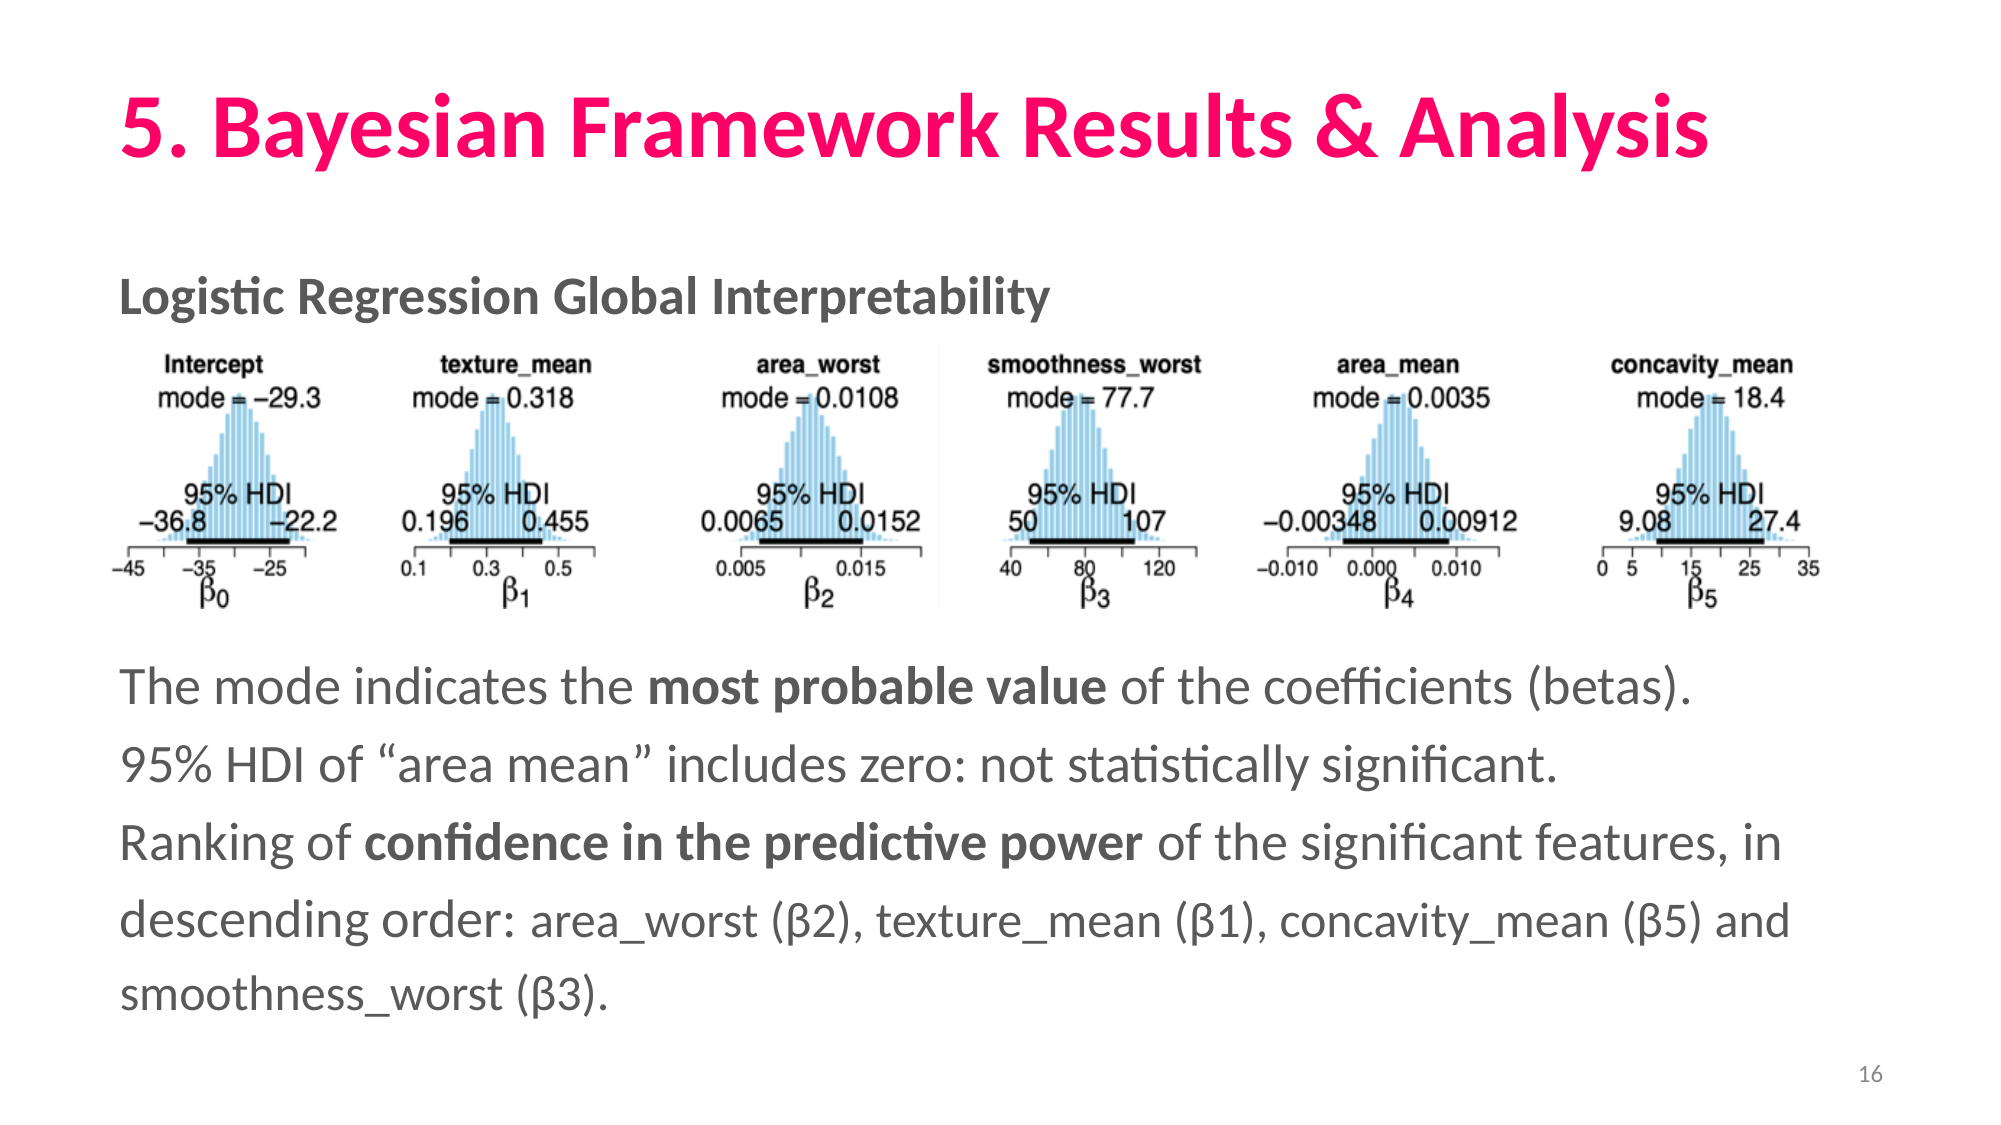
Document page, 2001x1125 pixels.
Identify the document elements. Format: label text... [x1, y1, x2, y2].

list Logistic Regression Global Interpretability The mode indicates the most probable value of the coefficients (betas). 95% HDI of “area mean” includes zero: not statistically significant. Ranking of confidence in the predictive power of the significant features, in descending order: area_worst (β2), texture_mean (β1), concavity_mean (β5) and smoothness_worst (β3). [104, 239, 1899, 1014]
slide_number ‹#› [1448, 1042, 1899, 1103]
picture [104, 346, 1823, 610]
title 5. Bayesian Framework Results & Analysis [104, 59, 1899, 196]
